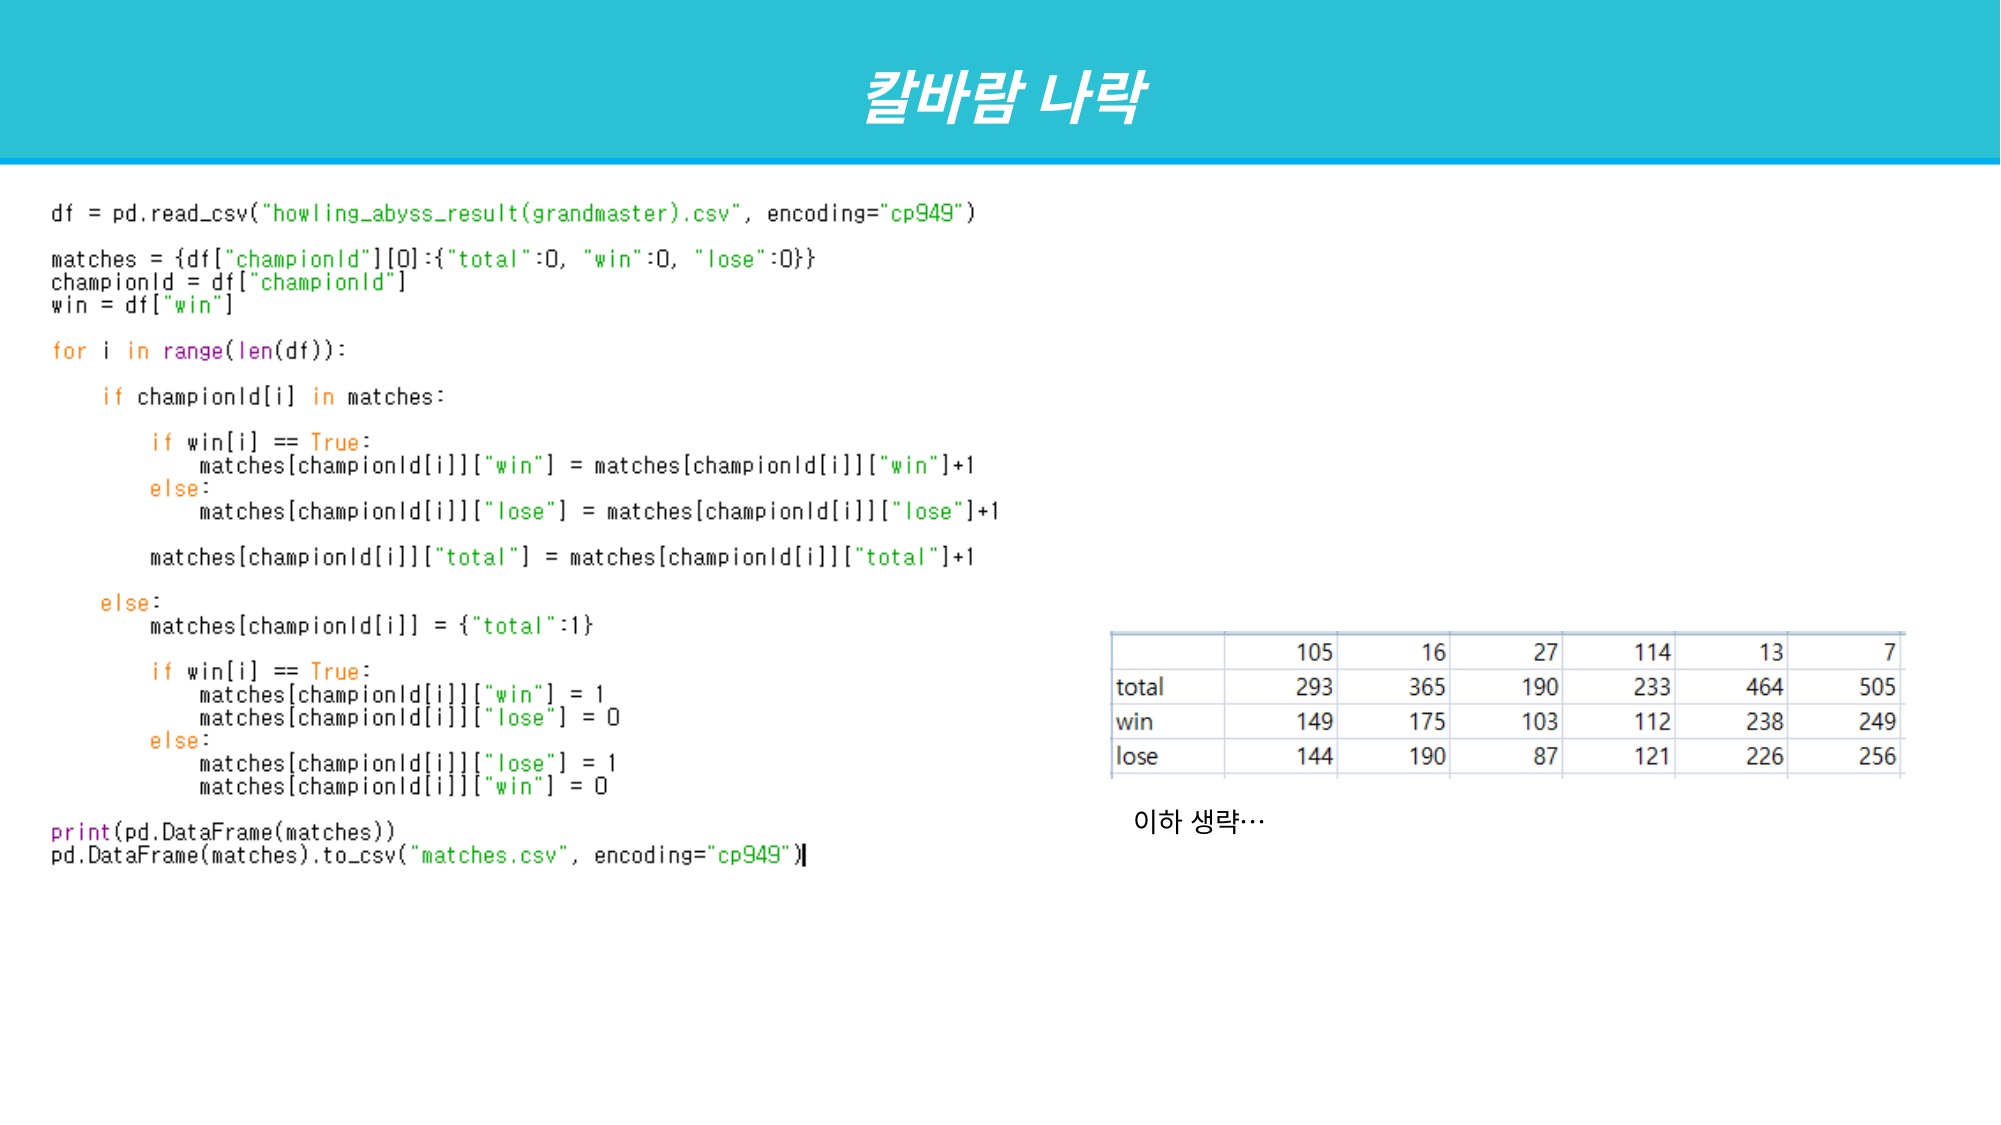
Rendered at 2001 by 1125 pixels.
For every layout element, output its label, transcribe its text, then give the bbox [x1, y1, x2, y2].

picture [1110, 631, 1906, 779]
text_box 이하 생략… [1118, 798, 1550, 846]
picture [44, 197, 1009, 874]
text_box 칼바람 나락 [0, 0, 2000, 159]
